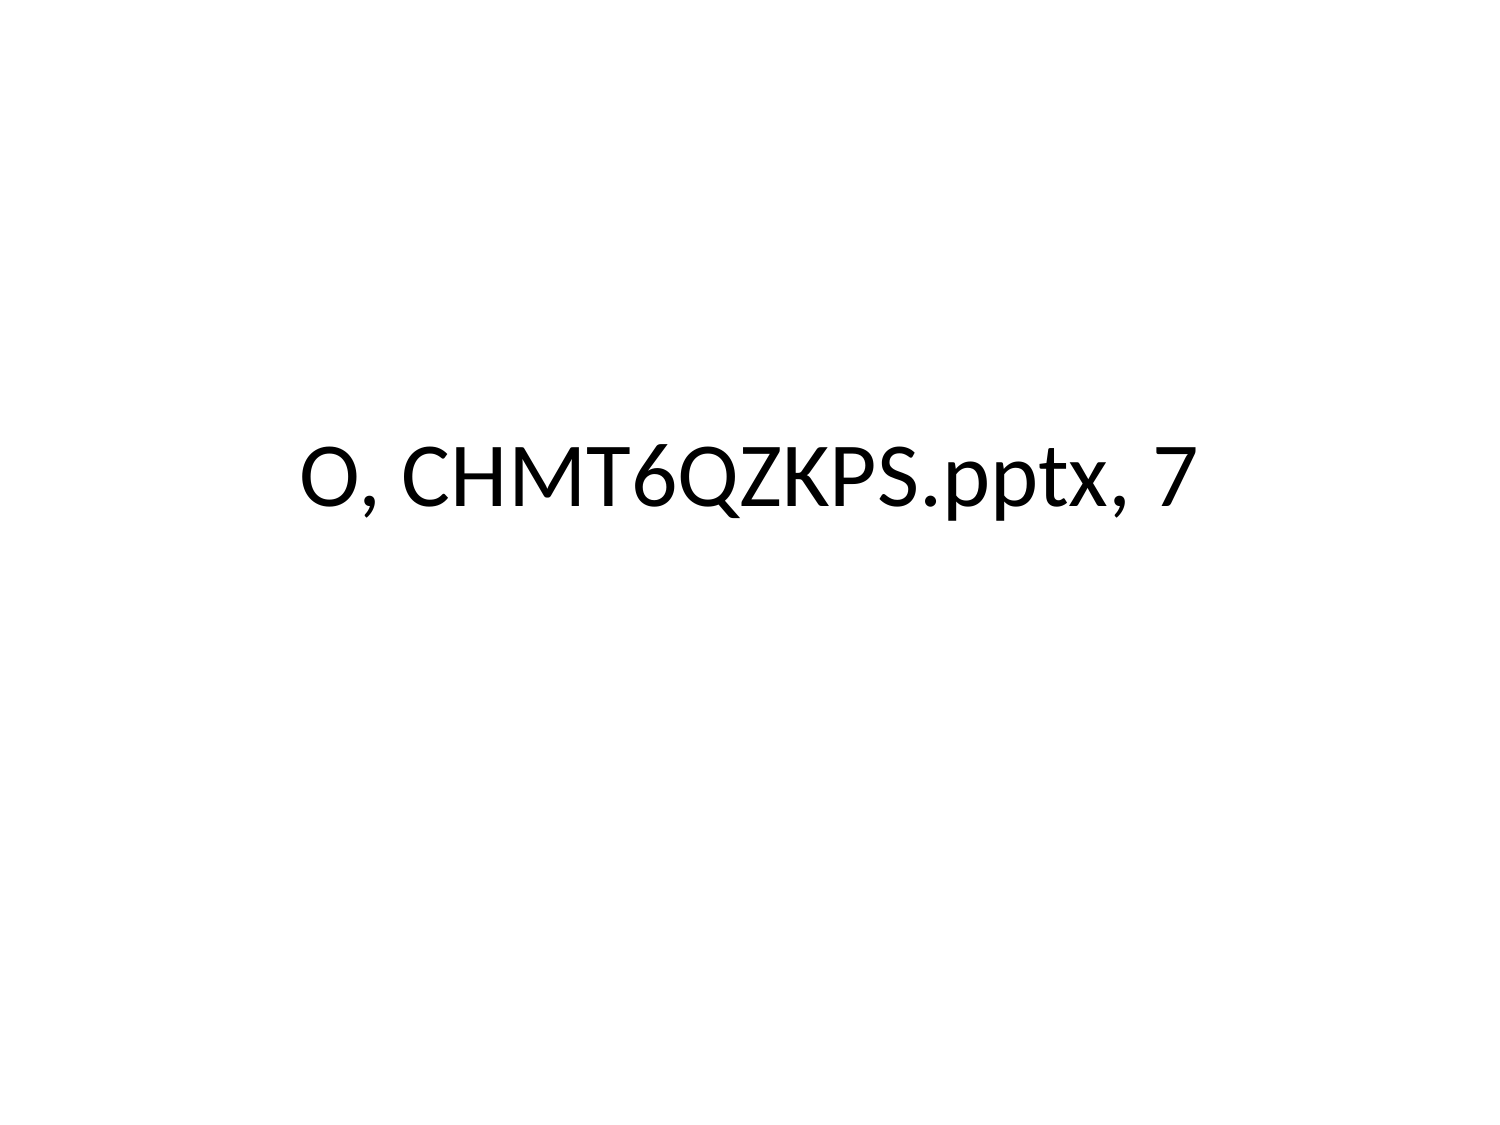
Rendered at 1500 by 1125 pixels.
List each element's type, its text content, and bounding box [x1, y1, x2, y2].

title O, CHMT6QZKPS.pptx, 7 [112, 349, 1388, 591]
